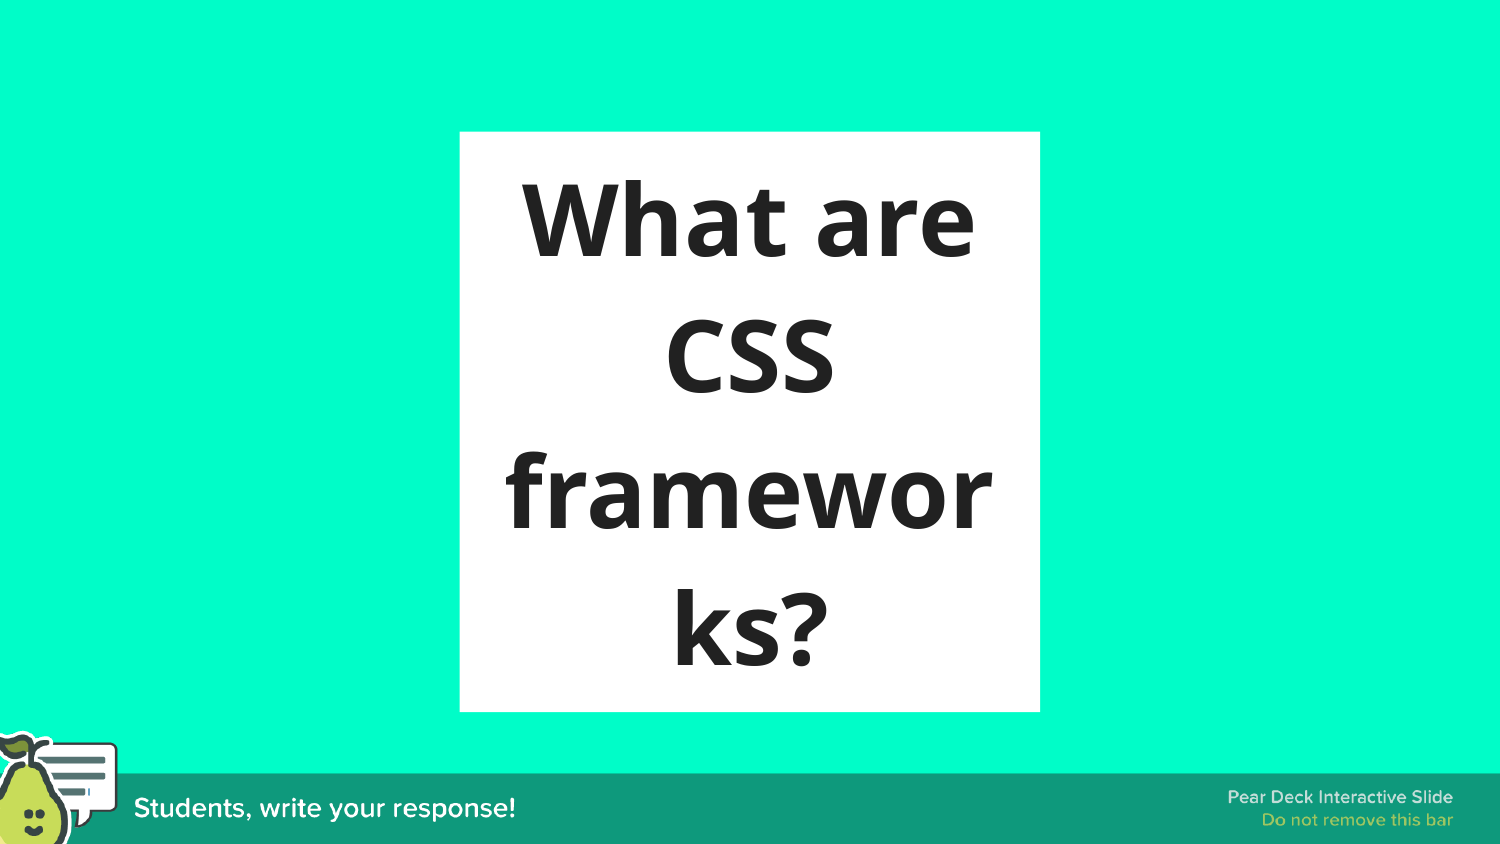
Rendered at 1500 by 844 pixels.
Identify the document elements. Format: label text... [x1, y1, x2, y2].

picture [0, 726, 1500, 844]
title What are CSS frameworks? [459, 131, 1041, 713]
